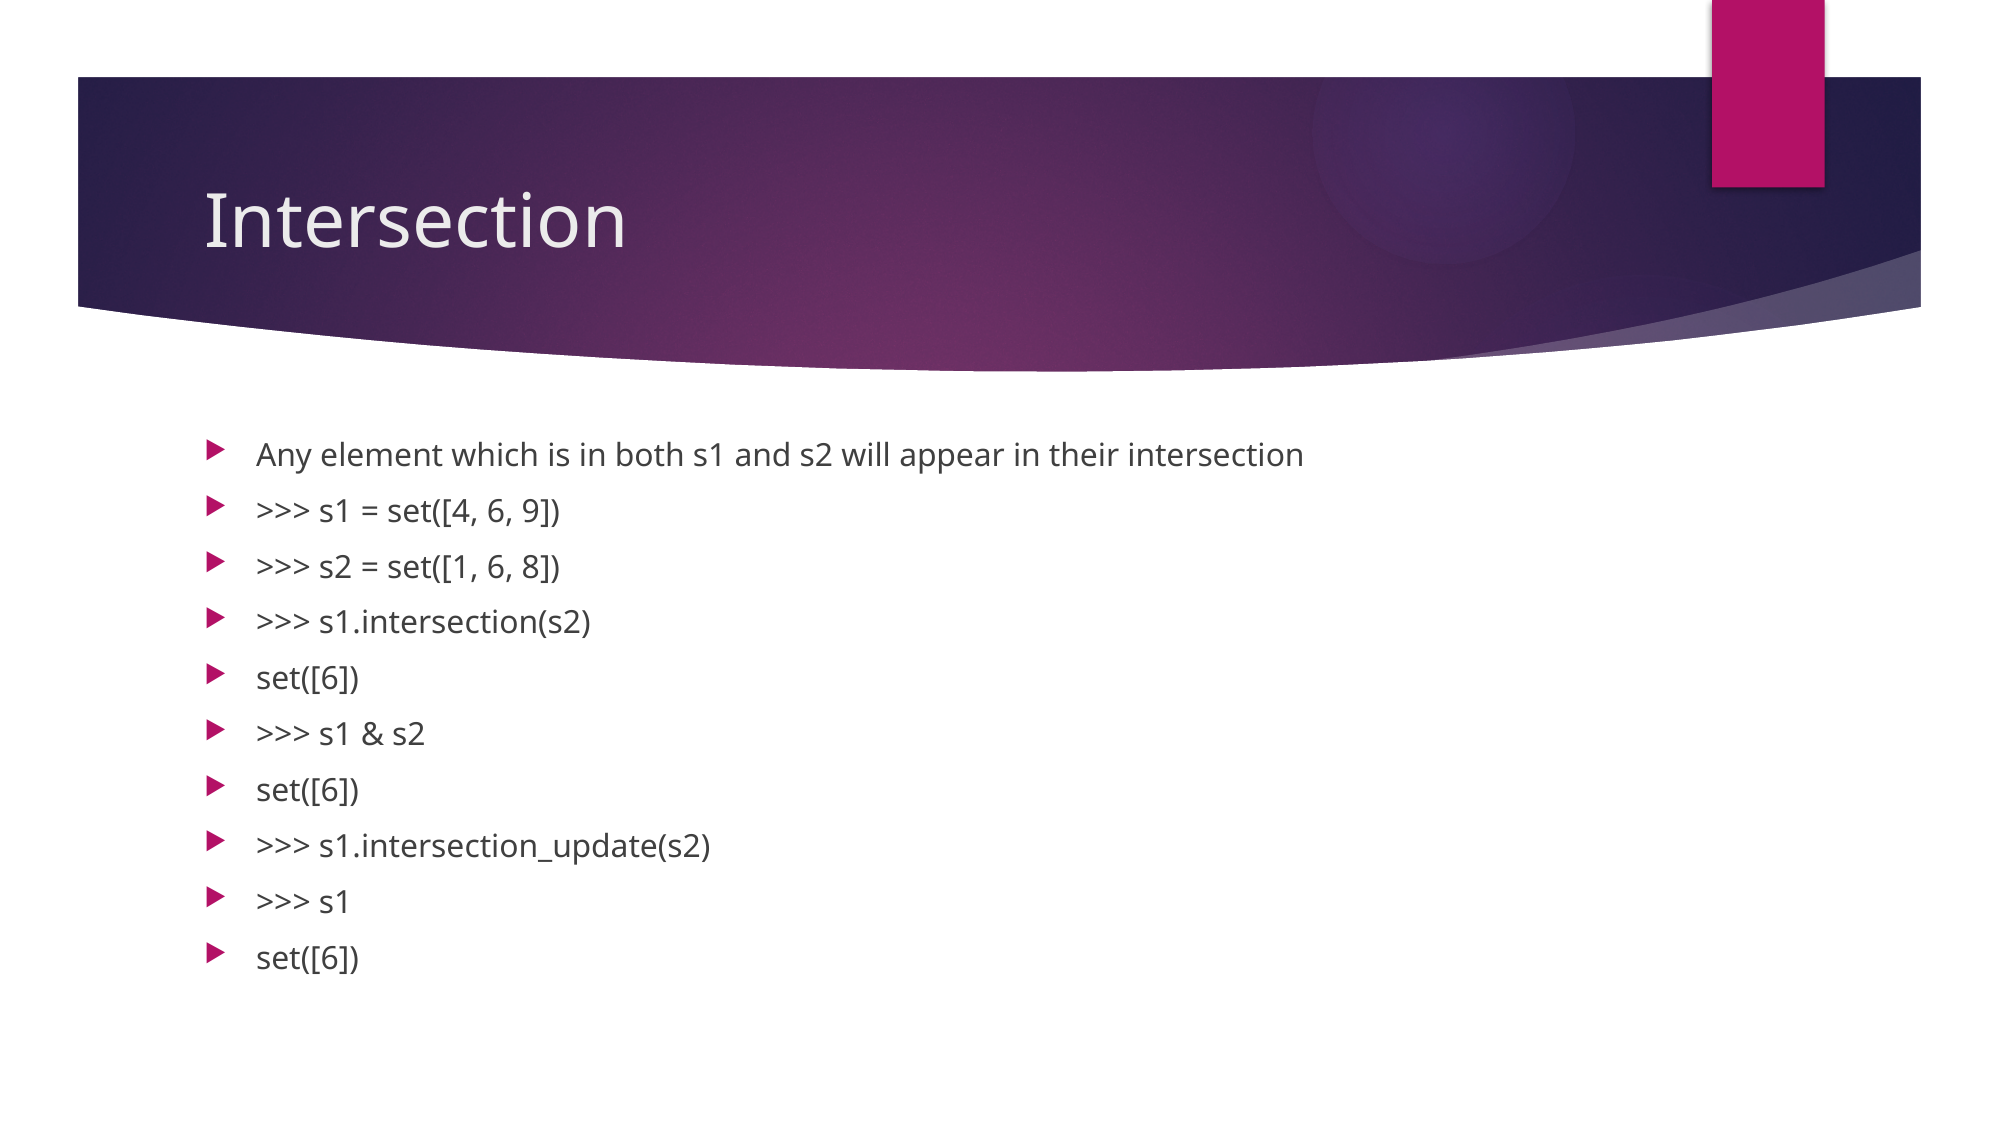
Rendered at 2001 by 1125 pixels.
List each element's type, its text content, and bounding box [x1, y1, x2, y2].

list Any element which is in both s1 and s2 will appear in their intersection >>> s1 = set([4, 6, 9]) >>> s2 = set([1, 6, 8]) >>> s1.intersection(s2) set([6]) >>> s1 & s2 set([6]) >>> s1.intersection_update(s2) >>> s1 set([6]) [189, 427, 1638, 988]
title Intersection [189, 159, 1627, 276]
